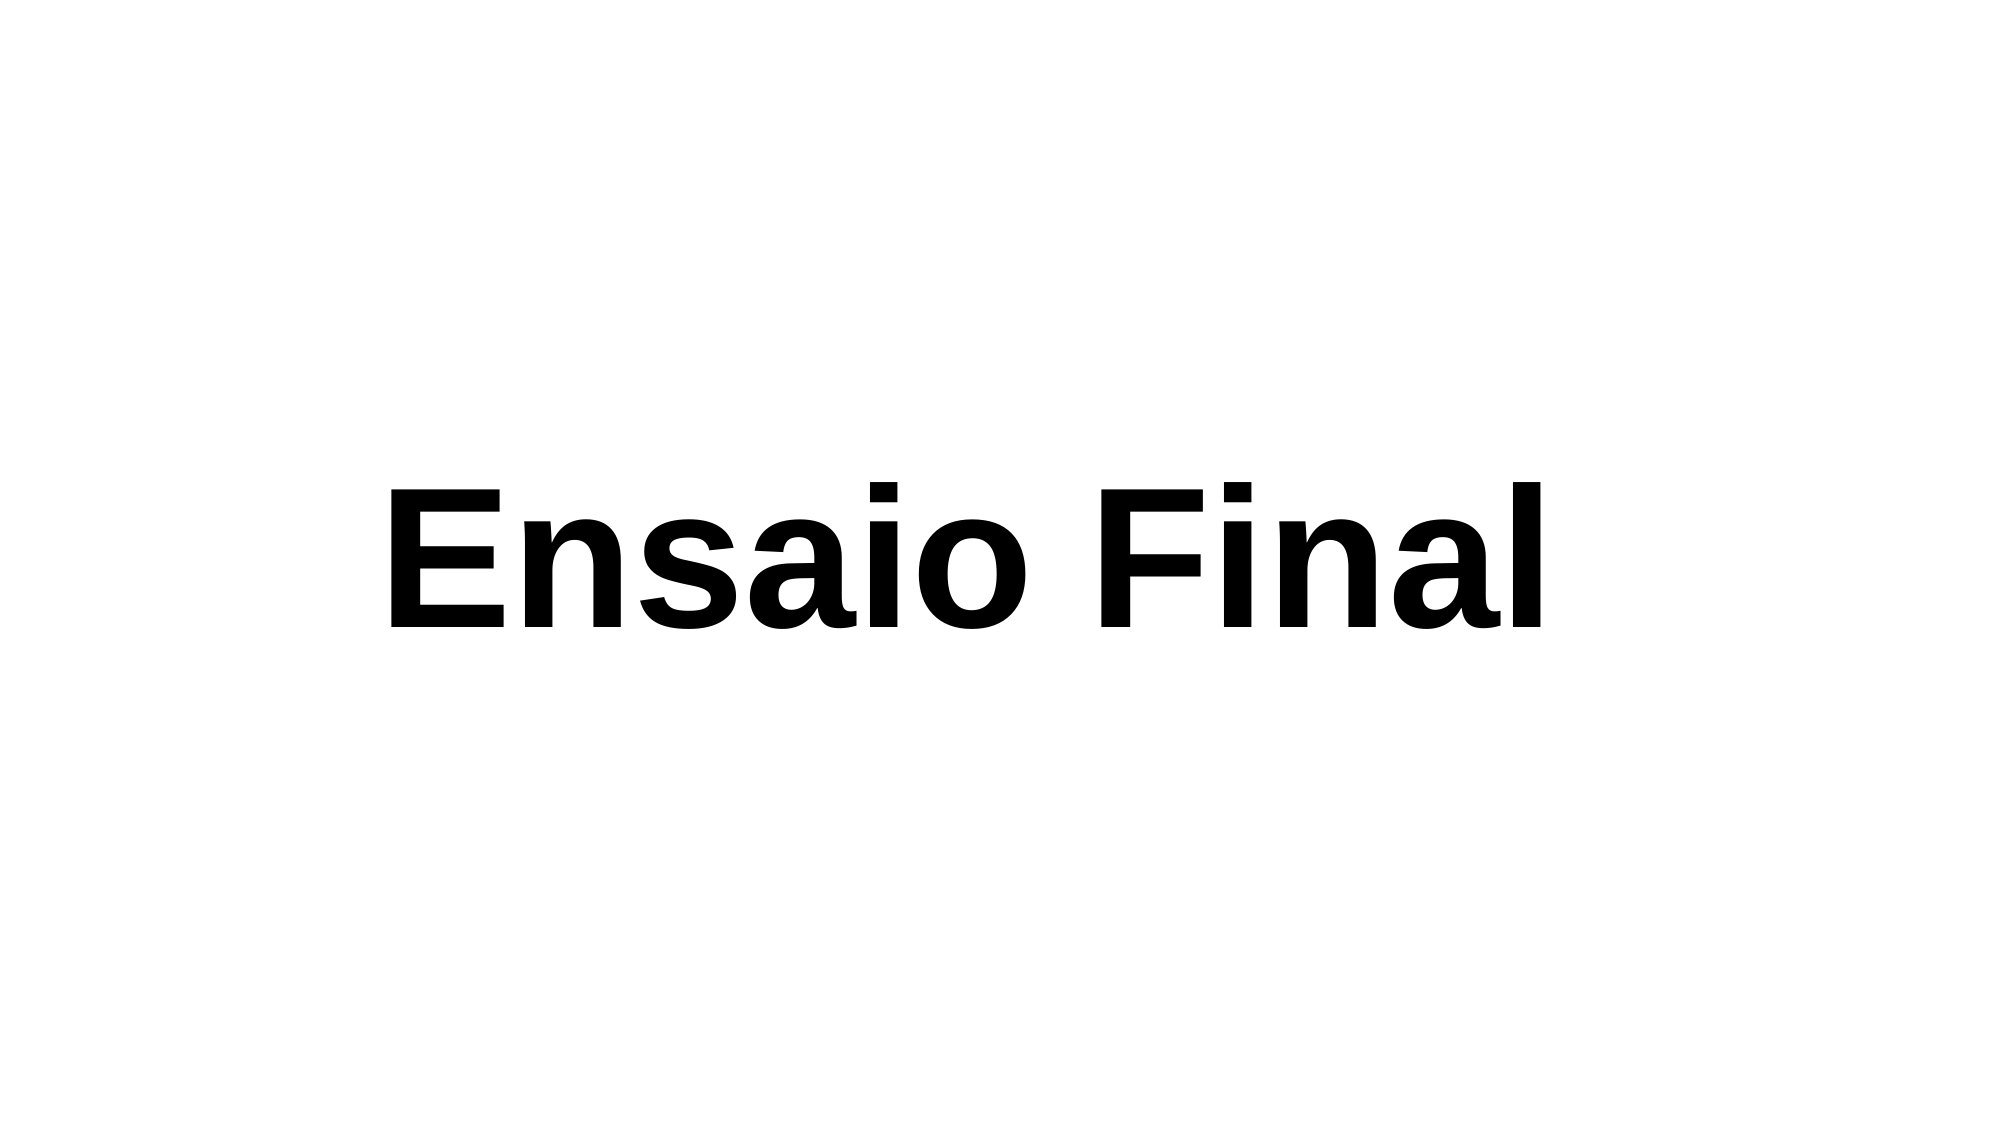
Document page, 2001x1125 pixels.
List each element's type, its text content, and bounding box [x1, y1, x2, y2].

title Ensaio Final [363, 435, 1637, 690]
